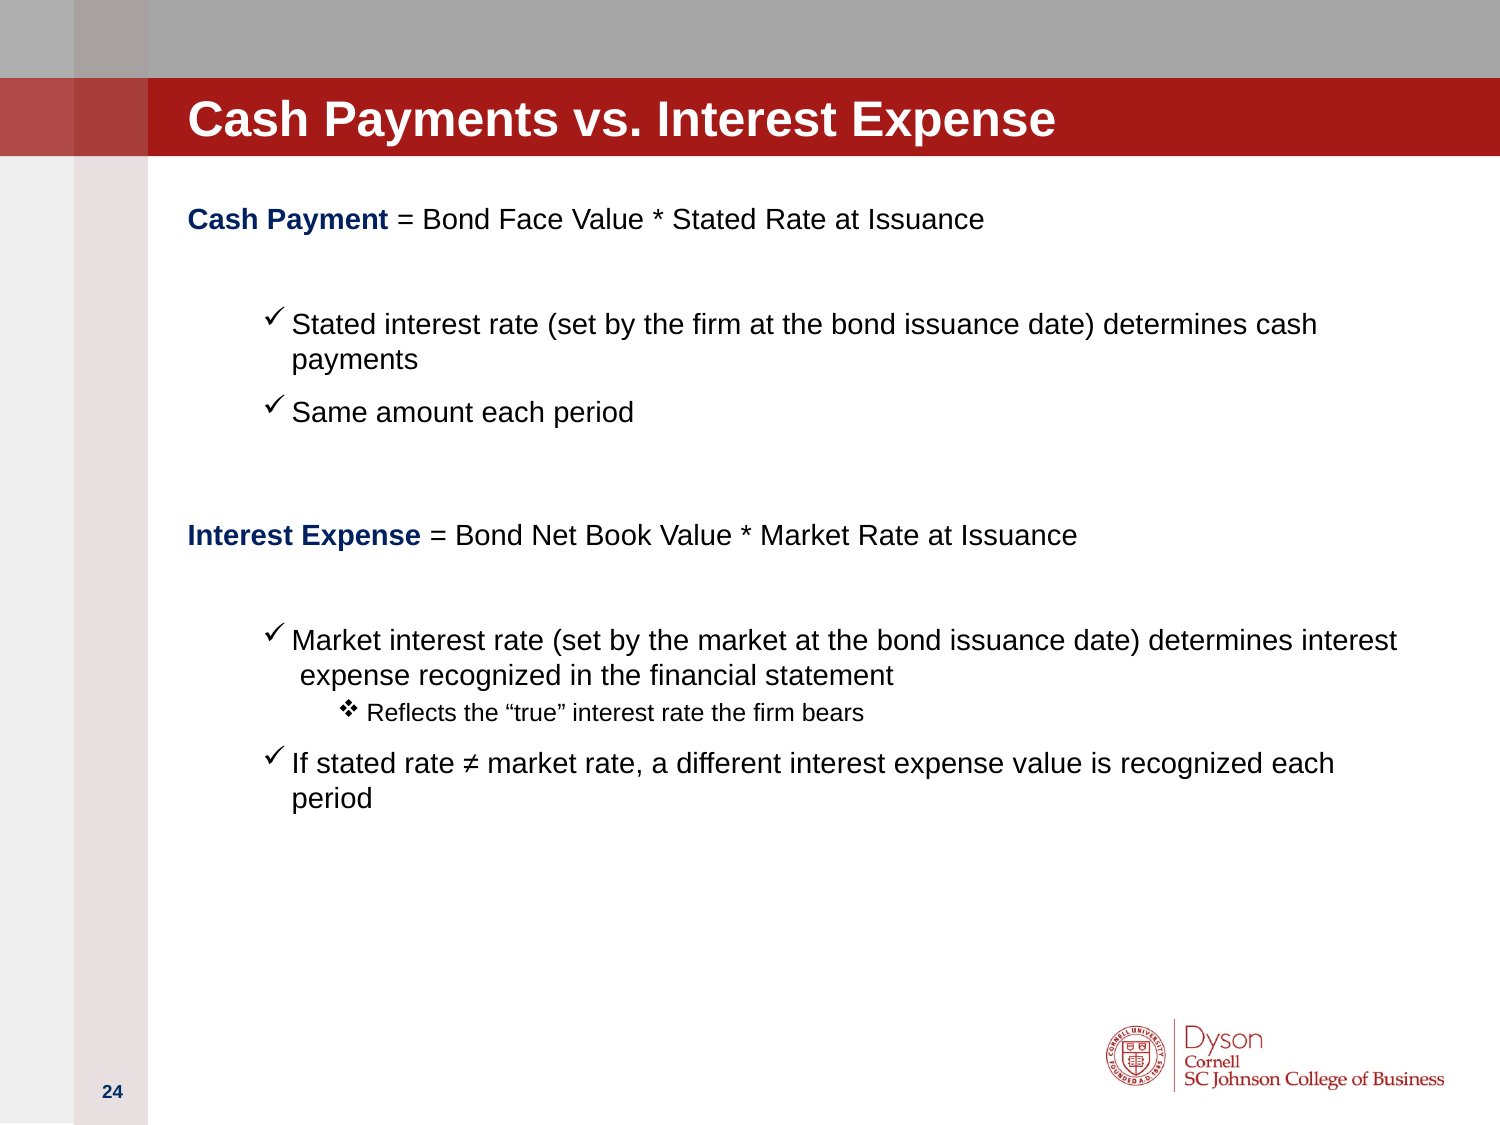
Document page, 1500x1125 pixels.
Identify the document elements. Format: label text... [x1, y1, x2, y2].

slide_number 24 [74, 1071, 151, 1125]
title Cash Payments vs. Interest Expense [187, 46, 1425, 147]
picture [1106, 1019, 1444, 1092]
list Cash Payment = Bond Face Value * Stated Rate at Issuance Stated interest rate (set by the firm at the bond issuance date) determines cash payments Same amount each period Interest Expense = Bond Net Book Value * Market Rate at Issuance Market interest rate (set by the market at the bond issuance date) determines interest expense recognized in the financial statement Reflects the “true” interest rate the firm bears If stated rate ≠ market rate, a different interest expense value is recognized each period [187, 200, 1400, 963]
